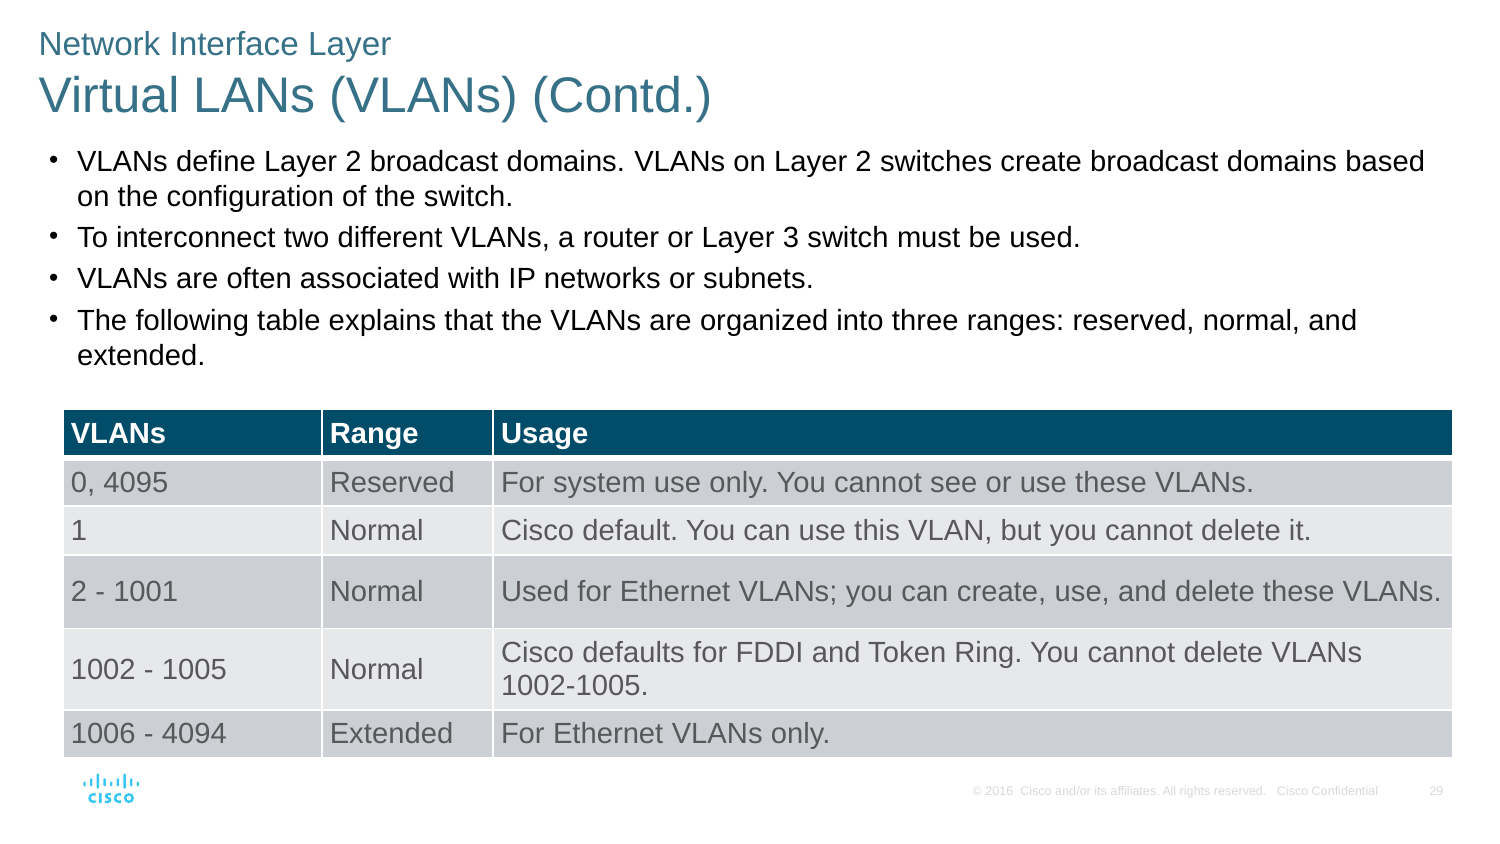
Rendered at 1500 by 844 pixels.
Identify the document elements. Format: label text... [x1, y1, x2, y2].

table_header Range [323, 410, 492, 455]
table_cell Used for Ethernet VLANs; you can create, use, and delete these VLANs. [494, 556, 1452, 628]
table_cell 1006 - 4094 [64, 711, 321, 757]
table_cell Reserved [323, 461, 492, 505]
table_cell Normal [323, 507, 492, 554]
list VLANs deﬁne Layer 2 broadcast domains. VLANs on Layer 2 switches create broadcast domains based on the conﬁguration of the switch. To interconnect two different VLANs, a router or Layer 3 switch must be used. VLANs are often associated with IP networks or subnets. The following table explains that the VLANs are organized into three ranges: reserved, normal, and extended. [34, 134, 1466, 750]
table_cell 2 - 1001 [64, 556, 321, 628]
table_cell Normal [323, 556, 492, 628]
table_cell 1002 - 1005 [64, 629, 321, 709]
table_cell Cisco defaults for FDDI and Token Ring. You cannot delete VLANs 1002-1005. [494, 629, 1452, 709]
table_cell Cisco default. You can use this VLAN, but you cannot delete it. [494, 507, 1452, 554]
table_header VLANs [64, 410, 321, 455]
table_cell For Ethernet VLANs only. [494, 711, 1452, 757]
text_box Network Interface Layer Virtual LANs (VLANs) (Contd.) [23, 10, 1500, 135]
table_cell Extended [323, 711, 492, 757]
table_header Usage [494, 410, 1452, 455]
table_cell For system use only. You cannot see or use these VLANs. [494, 461, 1452, 505]
table_cell Normal [323, 629, 492, 709]
table_cell 0, 4095 [64, 461, 321, 505]
table_cell 1 [64, 507, 321, 554]
